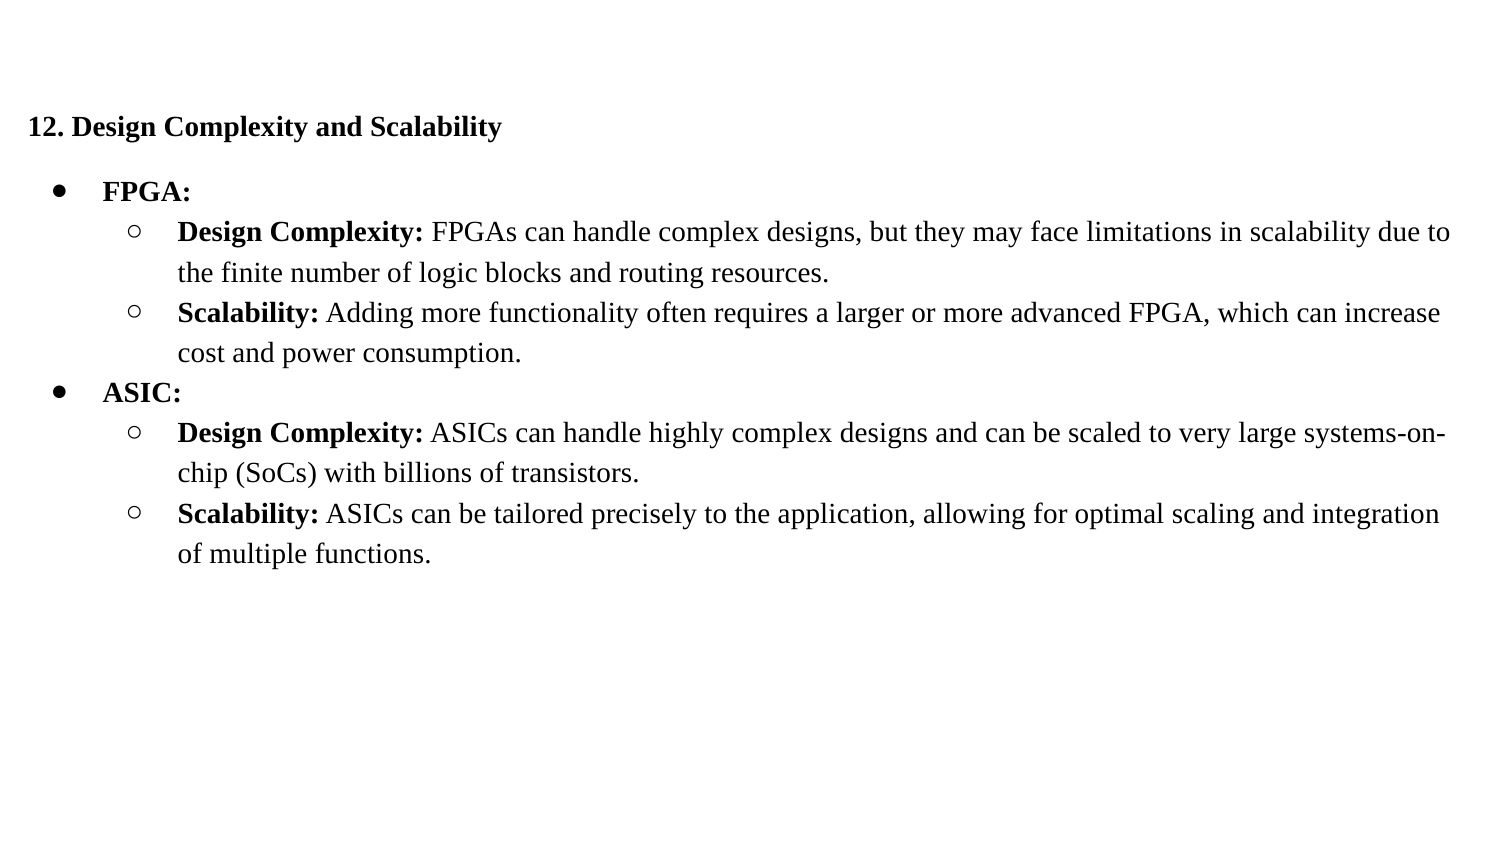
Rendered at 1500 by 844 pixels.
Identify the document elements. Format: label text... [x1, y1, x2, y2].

text_box 12. Design Complexity and Scalability FPGA: Design Complexity: FPGAs can handle complex designs, but they may face limitations in scalability due to the finite number of logic blocks and routing resources. Scalability: Adding more functionality often requires a larger or more advanced FPGA, which can increase cost and power consumption. ASIC: Design Complexity: ASICs can handle highly complex designs and can be scaled to very large systems-on-chip (SoCs) with billions of transistors. Scalability: ASICs can be tailored precisely to the application, allowing for optimal scaling and integration of multiple functions. [12, 87, 1488, 584]
